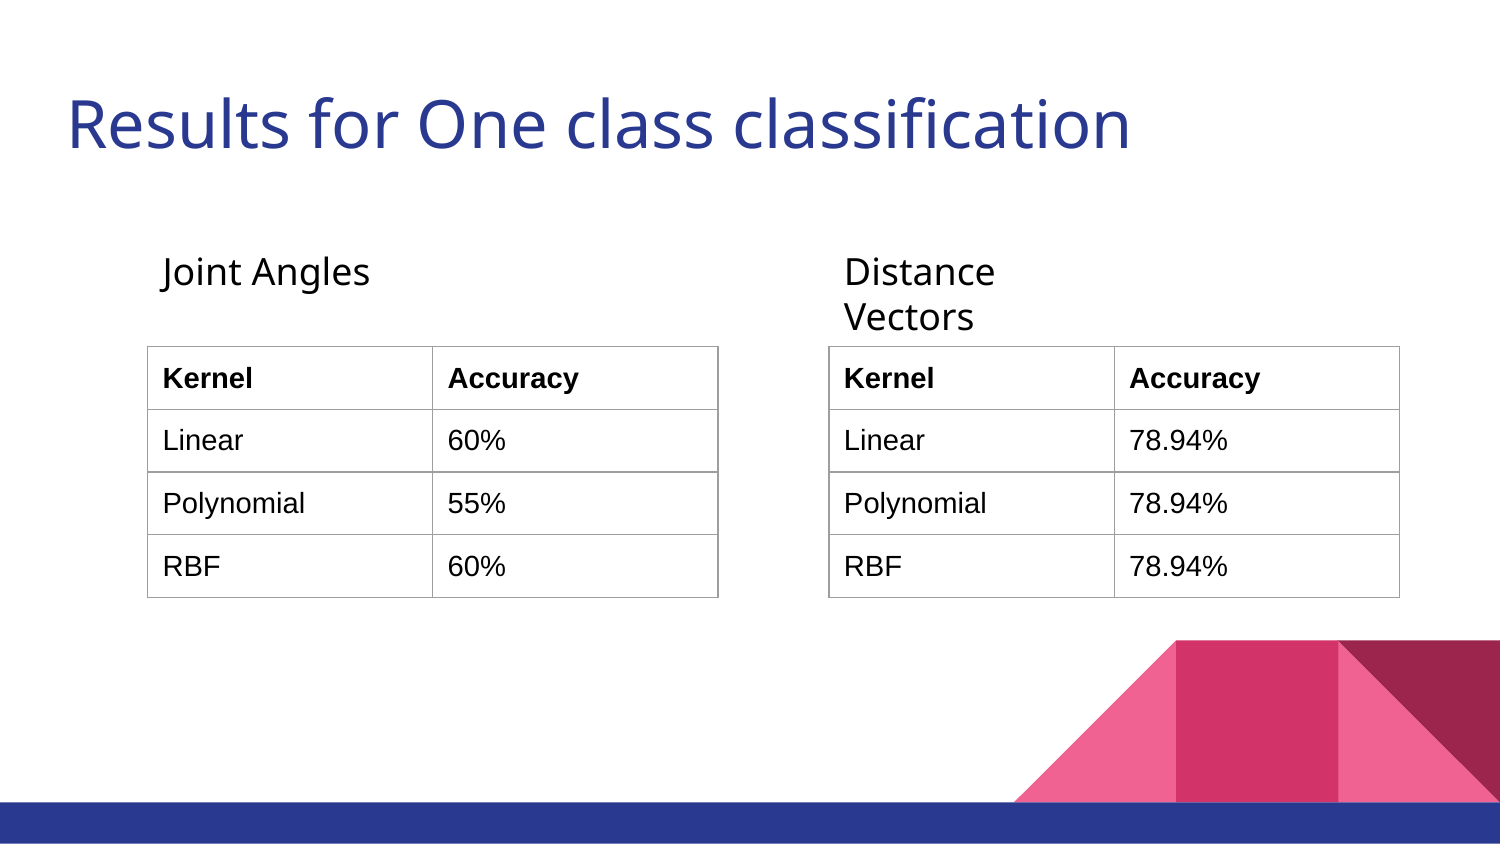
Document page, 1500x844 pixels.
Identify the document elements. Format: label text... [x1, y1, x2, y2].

table_cell Polynomial [830, 473, 1114, 534]
table_cell Polynomial [148, 473, 432, 534]
table_header Accuracy [433, 347, 717, 409]
table_cell 60% [433, 535, 717, 597]
table_cell 55% [433, 473, 717, 534]
table_header Kernel [148, 347, 432, 409]
table_cell 78.94% [1115, 410, 1399, 471]
table_cell RBF [830, 535, 1114, 597]
text_box Joint Angles [147, 232, 470, 281]
table_cell 78.94% [1115, 473, 1399, 534]
list [51, 201, 1449, 750]
title Results for One class classification [51, 67, 1449, 167]
table_header Accuracy [1115, 347, 1399, 409]
table_cell RBF [148, 535, 432, 597]
table_cell 60% [433, 410, 717, 471]
table_cell 78.94% [1115, 535, 1399, 597]
table_header Kernel [830, 347, 1114, 409]
text_box Distance Vectors [828, 232, 1151, 300]
table_cell Linear [148, 410, 432, 471]
table_cell Linear [830, 410, 1114, 471]
